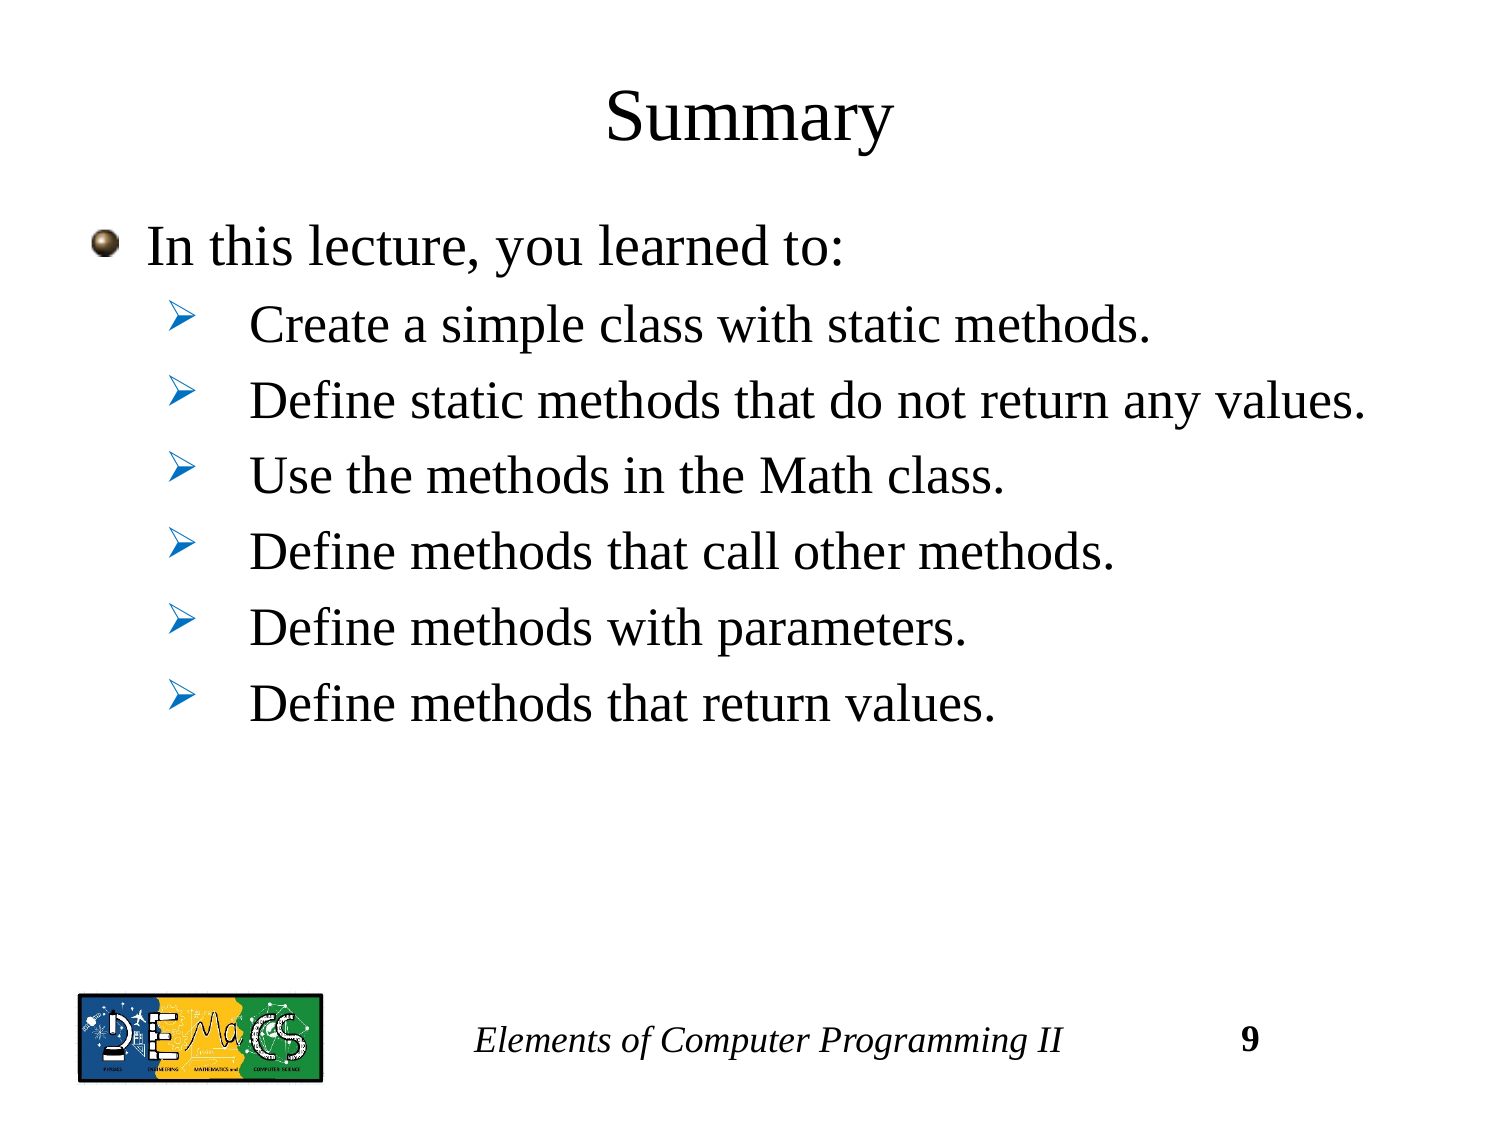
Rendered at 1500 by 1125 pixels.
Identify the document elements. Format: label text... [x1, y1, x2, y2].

picture [90, 228, 119, 257]
list In this lecture, you learned to: Create a simple class with static methods. Define static methods that do not return any values. Use the methods in the Math class. Define methods that call other methods. Define methods with parameters. Define methods that return values. [74, 199, 1426, 988]
title Summary [74, 44, 1426, 176]
picture [75, 991, 325, 1085]
